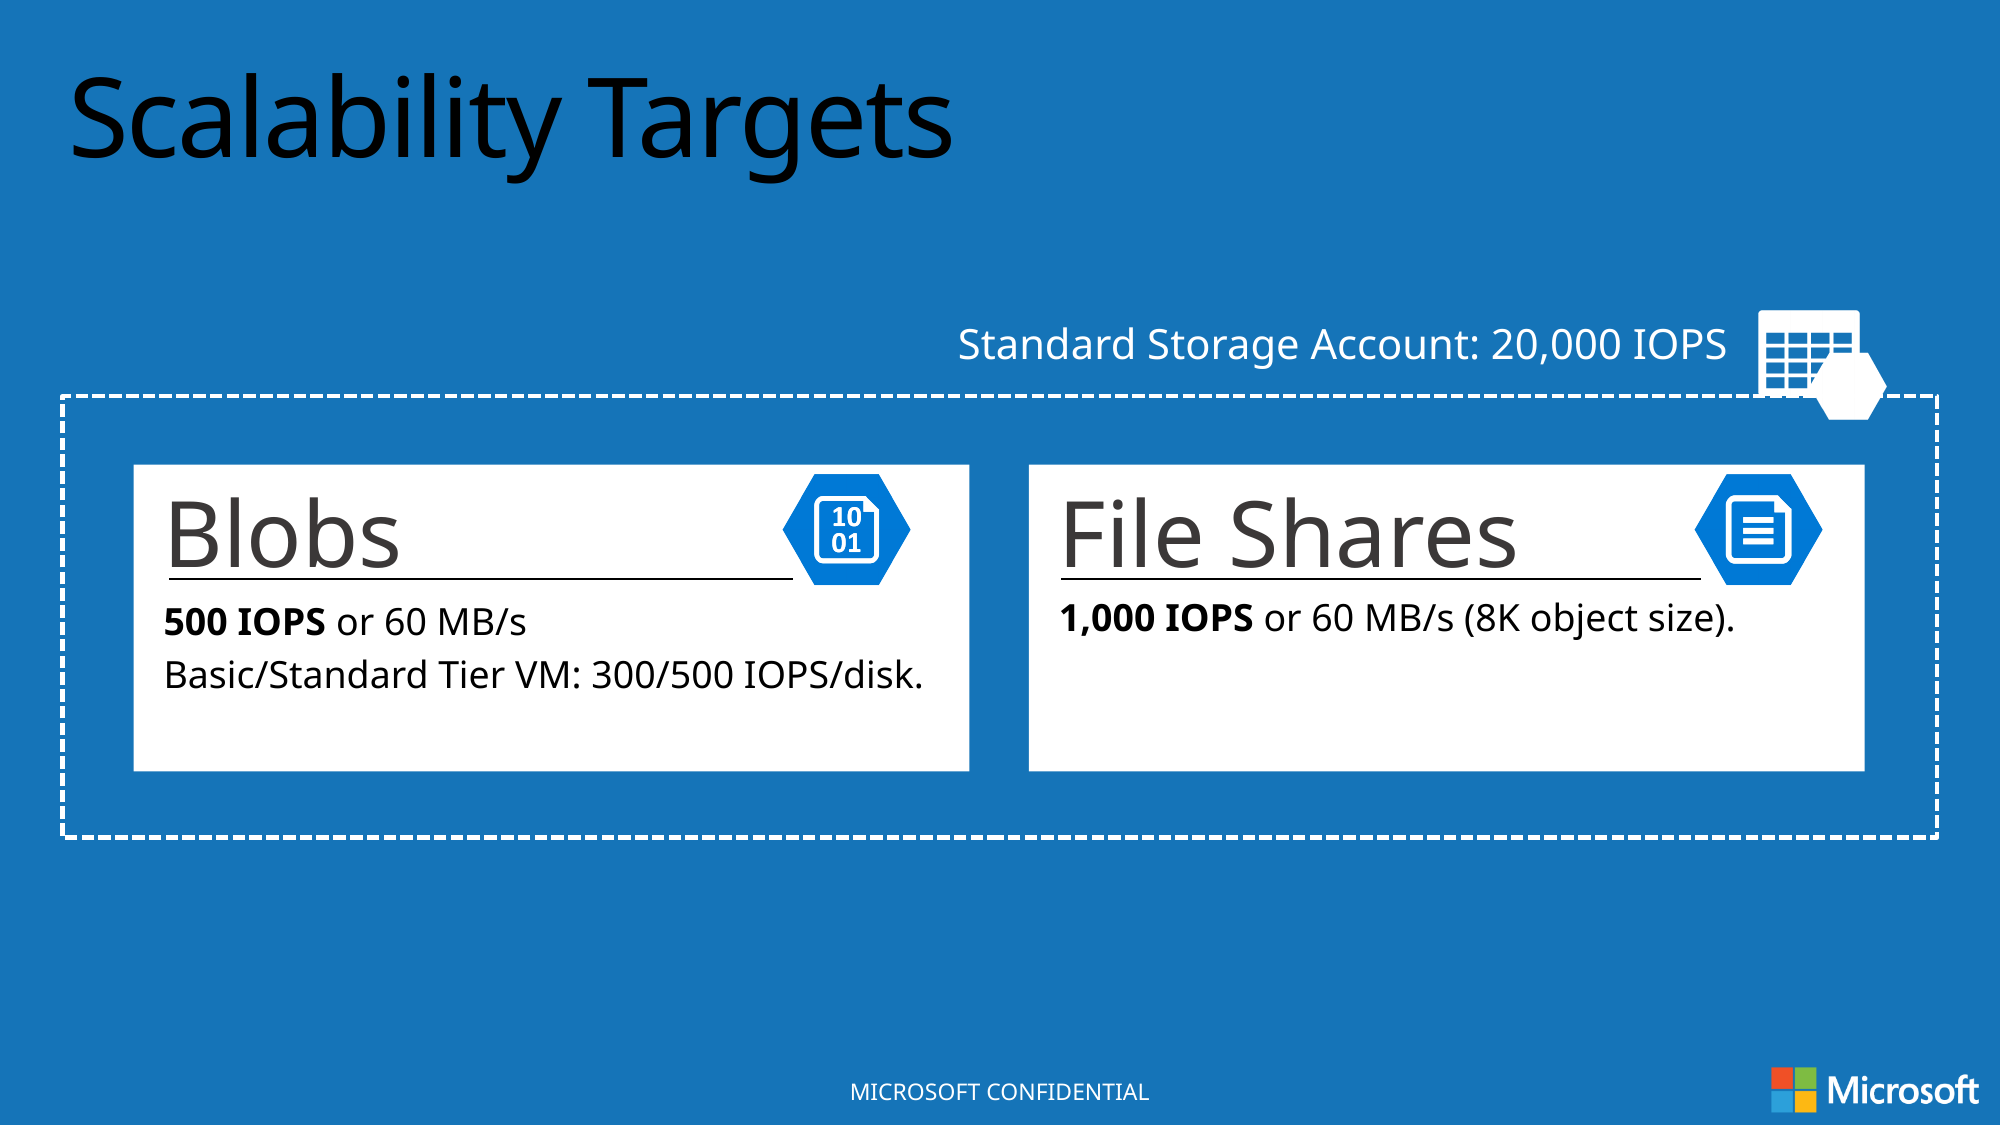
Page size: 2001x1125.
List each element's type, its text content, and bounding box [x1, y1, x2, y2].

text_box [62, 395, 1938, 838]
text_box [133, 464, 987, 776]
picture [1757, 300, 1887, 430]
text_box Standard Storage Account: 20,000 IOPS [906, 301, 1757, 392]
picture [1770, 1066, 1980, 1113]
title Scalability Targets [44, 47, 1938, 196]
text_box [1028, 464, 1865, 772]
